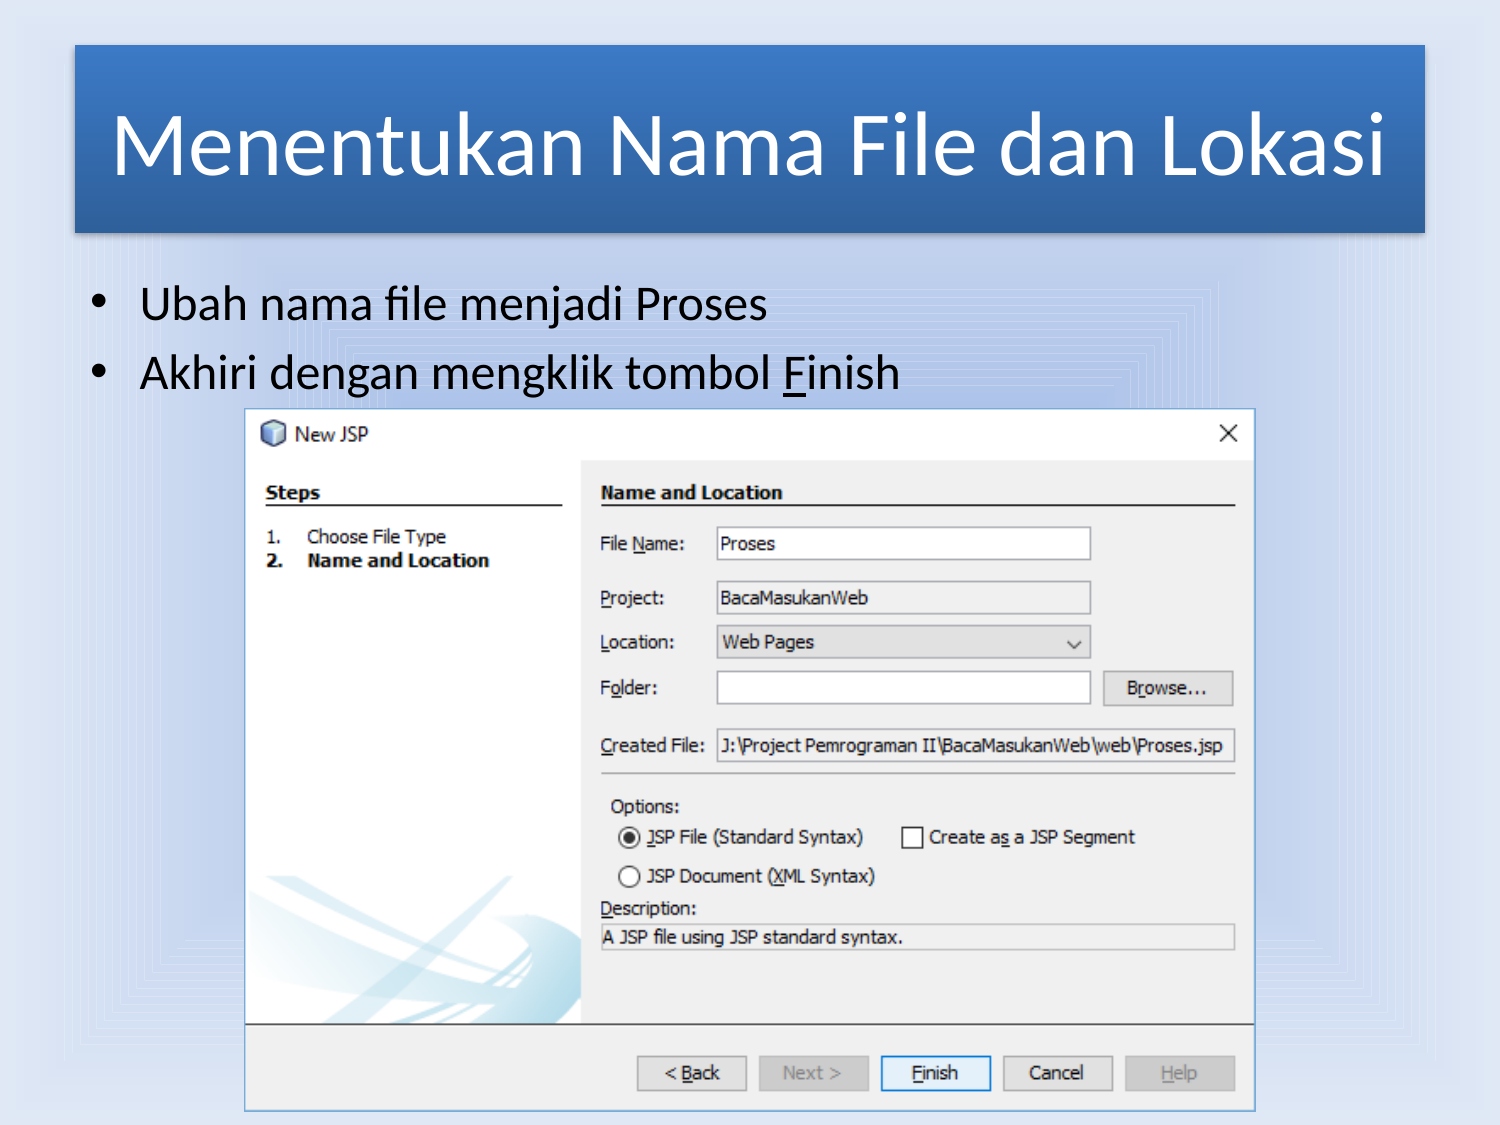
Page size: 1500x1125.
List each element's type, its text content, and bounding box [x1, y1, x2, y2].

list Ubah nama file menjadi Proses Akhiri dengan mengklik tombol Finish [75, 262, 1425, 409]
picture [244, 408, 1256, 1112]
title Menentukan Nama File dan Lokasi [75, 45, 1425, 233]
